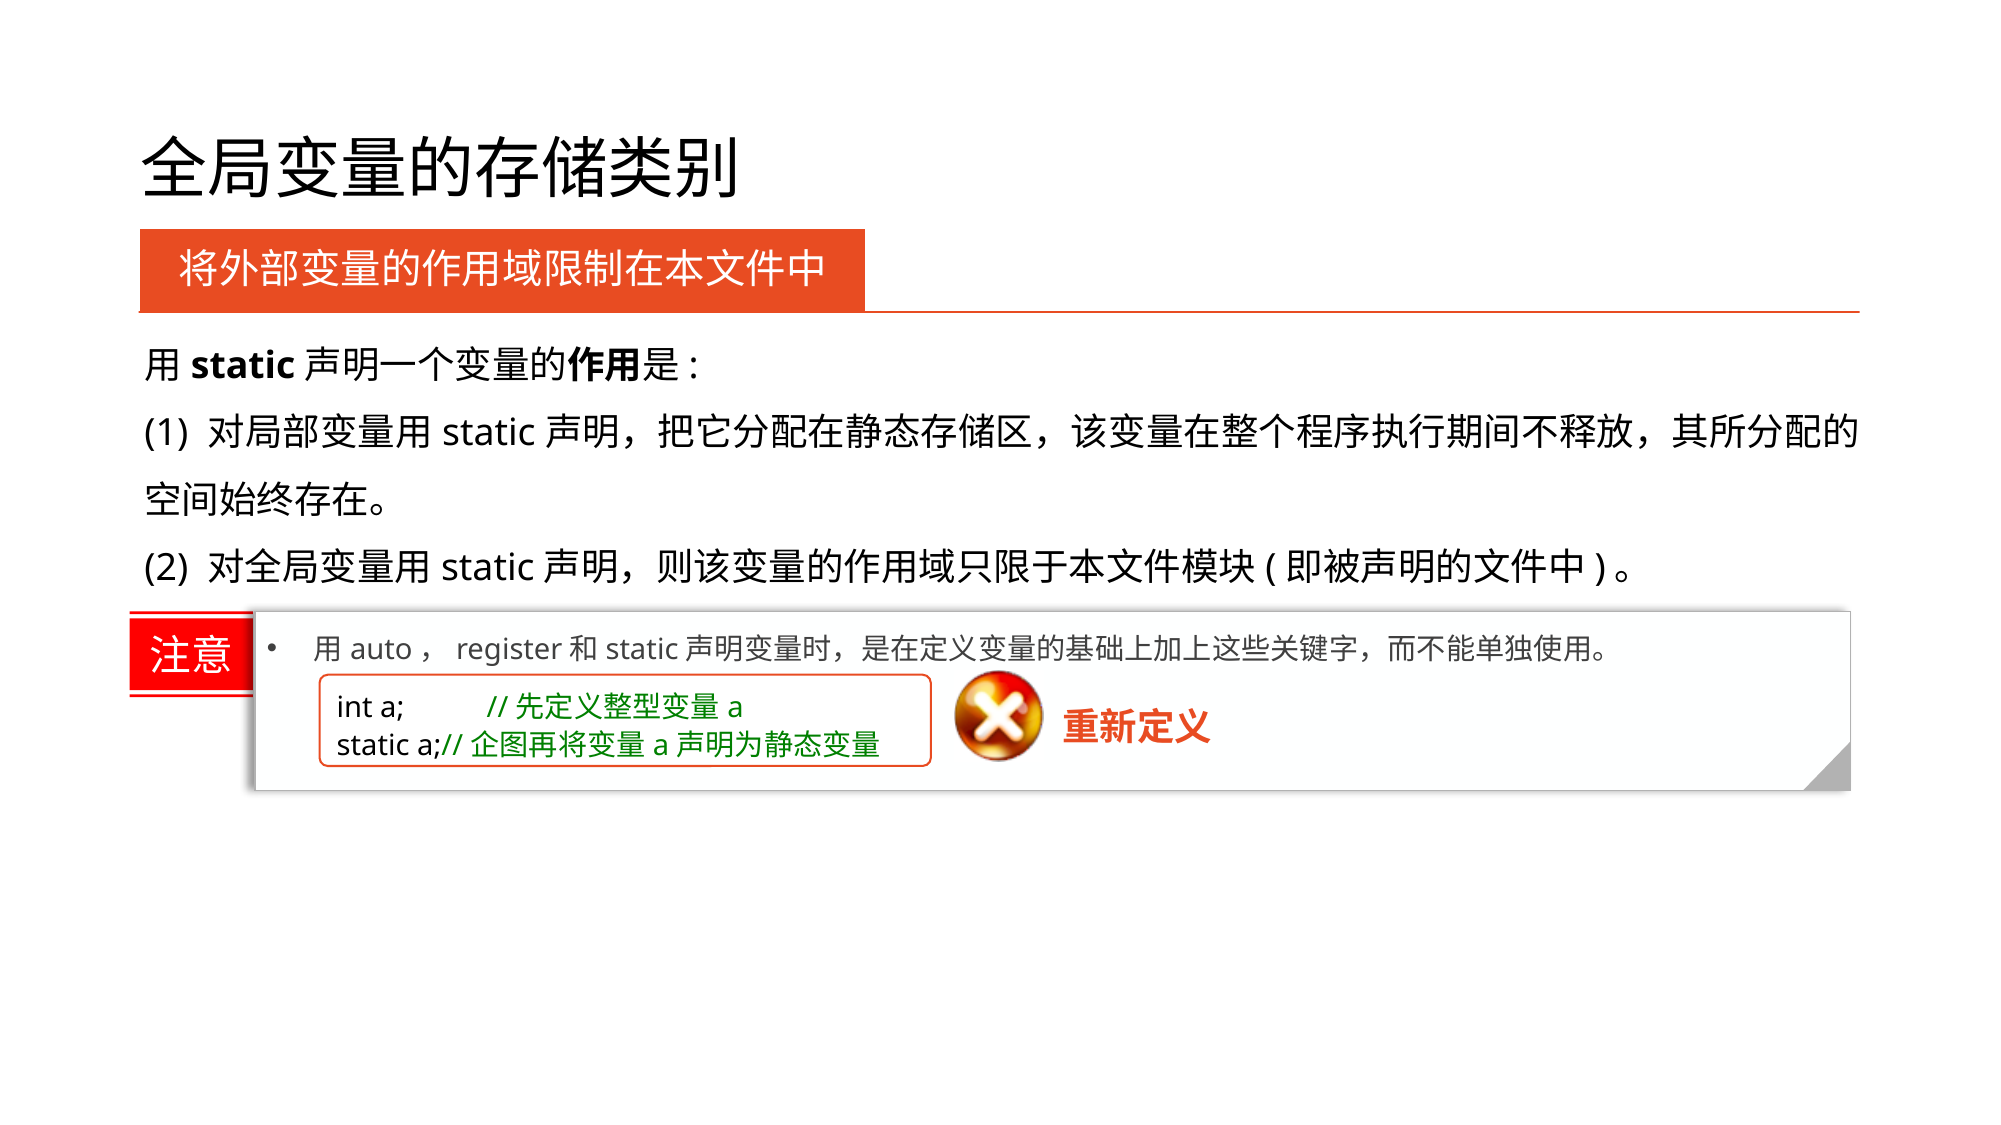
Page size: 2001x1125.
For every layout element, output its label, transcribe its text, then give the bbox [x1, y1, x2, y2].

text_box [129, 611, 1851, 791]
title 全局变量的存储类别 [125, 61, 1851, 280]
picture [954, 670, 1044, 762]
text_box 将外部变量的作用域限制在本文件中 [137, 226, 869, 316]
